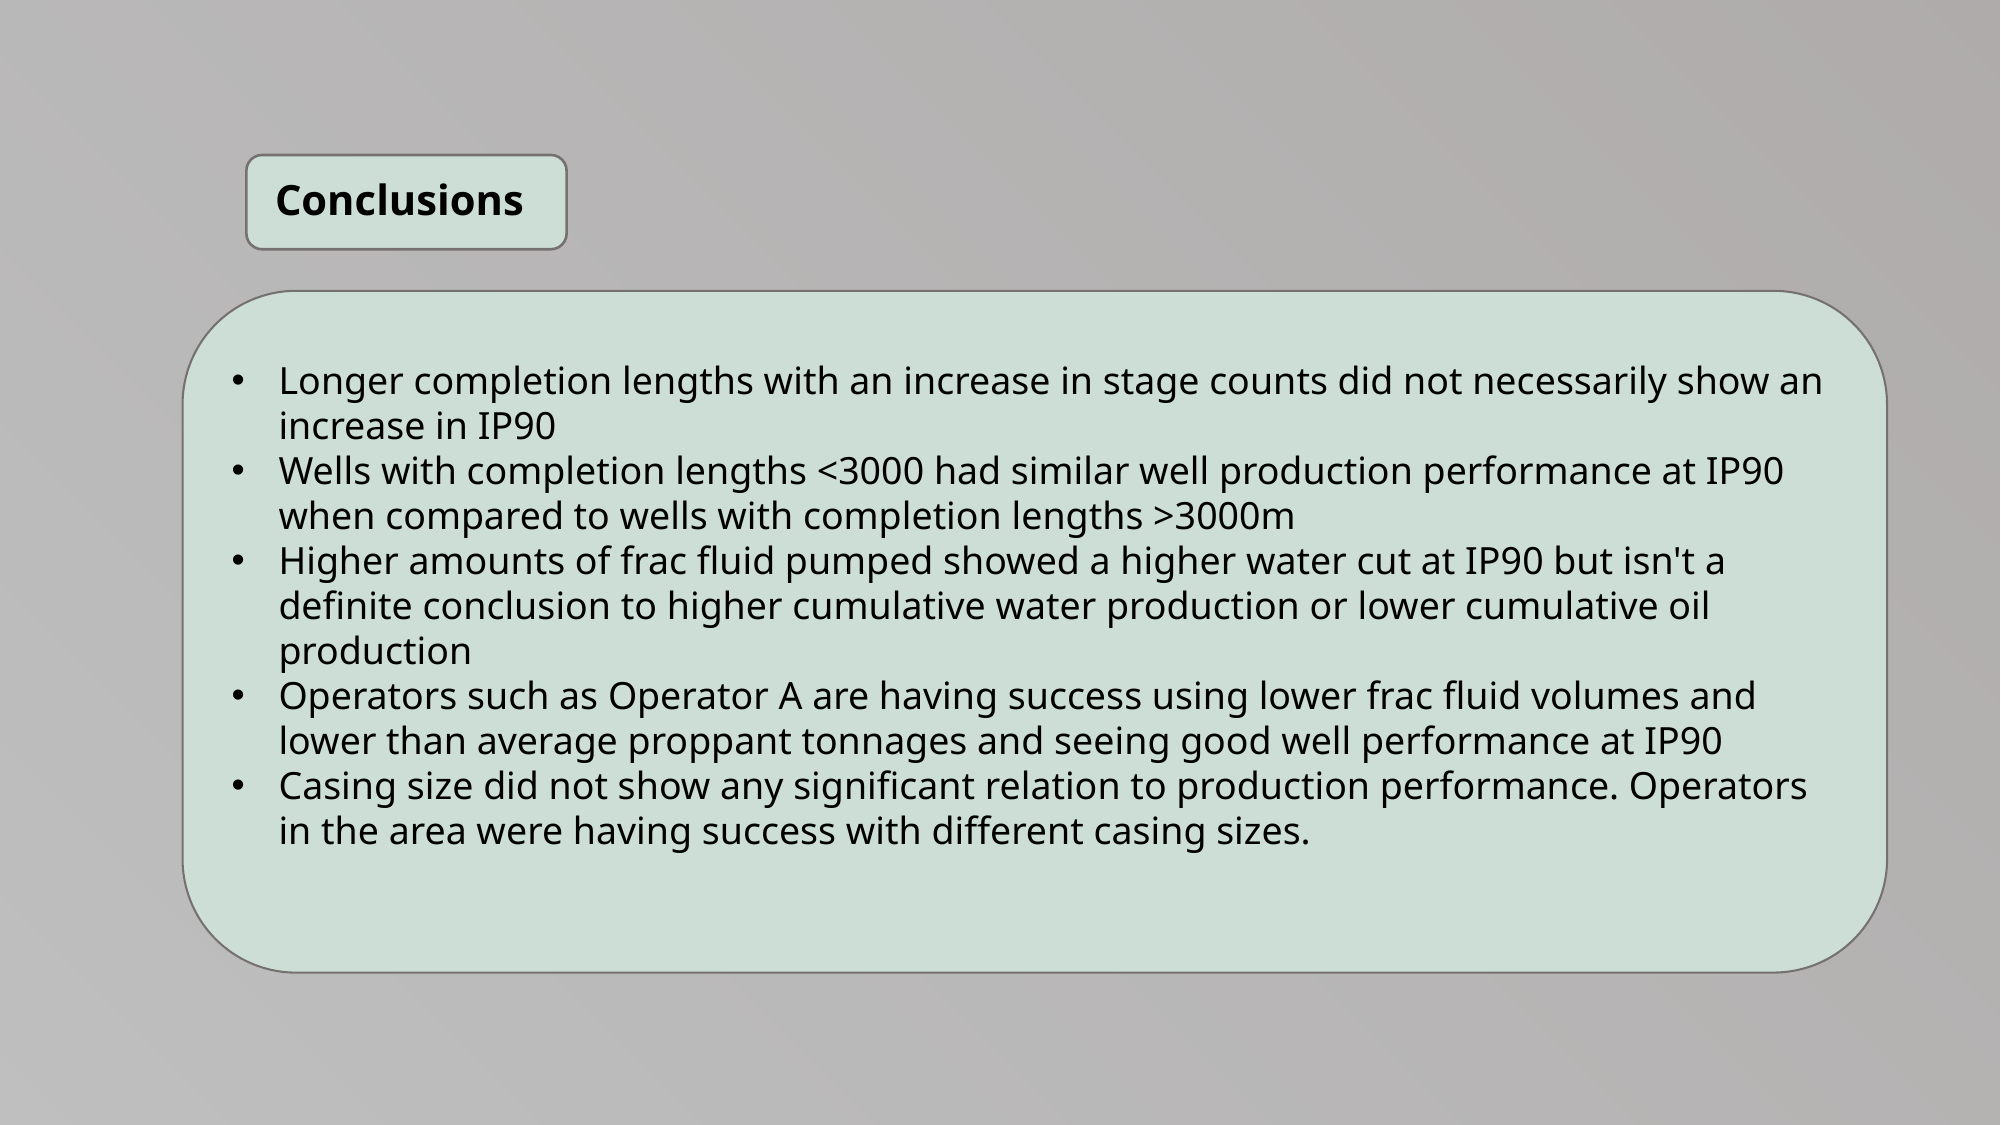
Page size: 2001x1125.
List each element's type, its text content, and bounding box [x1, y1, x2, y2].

text_box Conclusions [259, 166, 710, 232]
text_box [245, 153, 568, 251]
text_box [181, 289, 1889, 974]
text_box Longer completion lengths with an increase in stage counts did not necessarily show an increase in IP90 Wells with completion lengths <3000 had similar well production performance at IP90 when compared to wells with completion lengths >3000m Higher amounts of frac fluid pumped showed a higher water cut at IP90 but isn't a definite conclusion to higher cumulative water production or lower cumulative oil production Operators such as Operator A are having success using lower frac fluid volumes and lower than average proppant tonnages and seeing good well performance at IP90 Casing size did not show any significant relation to production performance. Operators in the area were having success with different casing sizes. [216, 349, 1853, 860]
